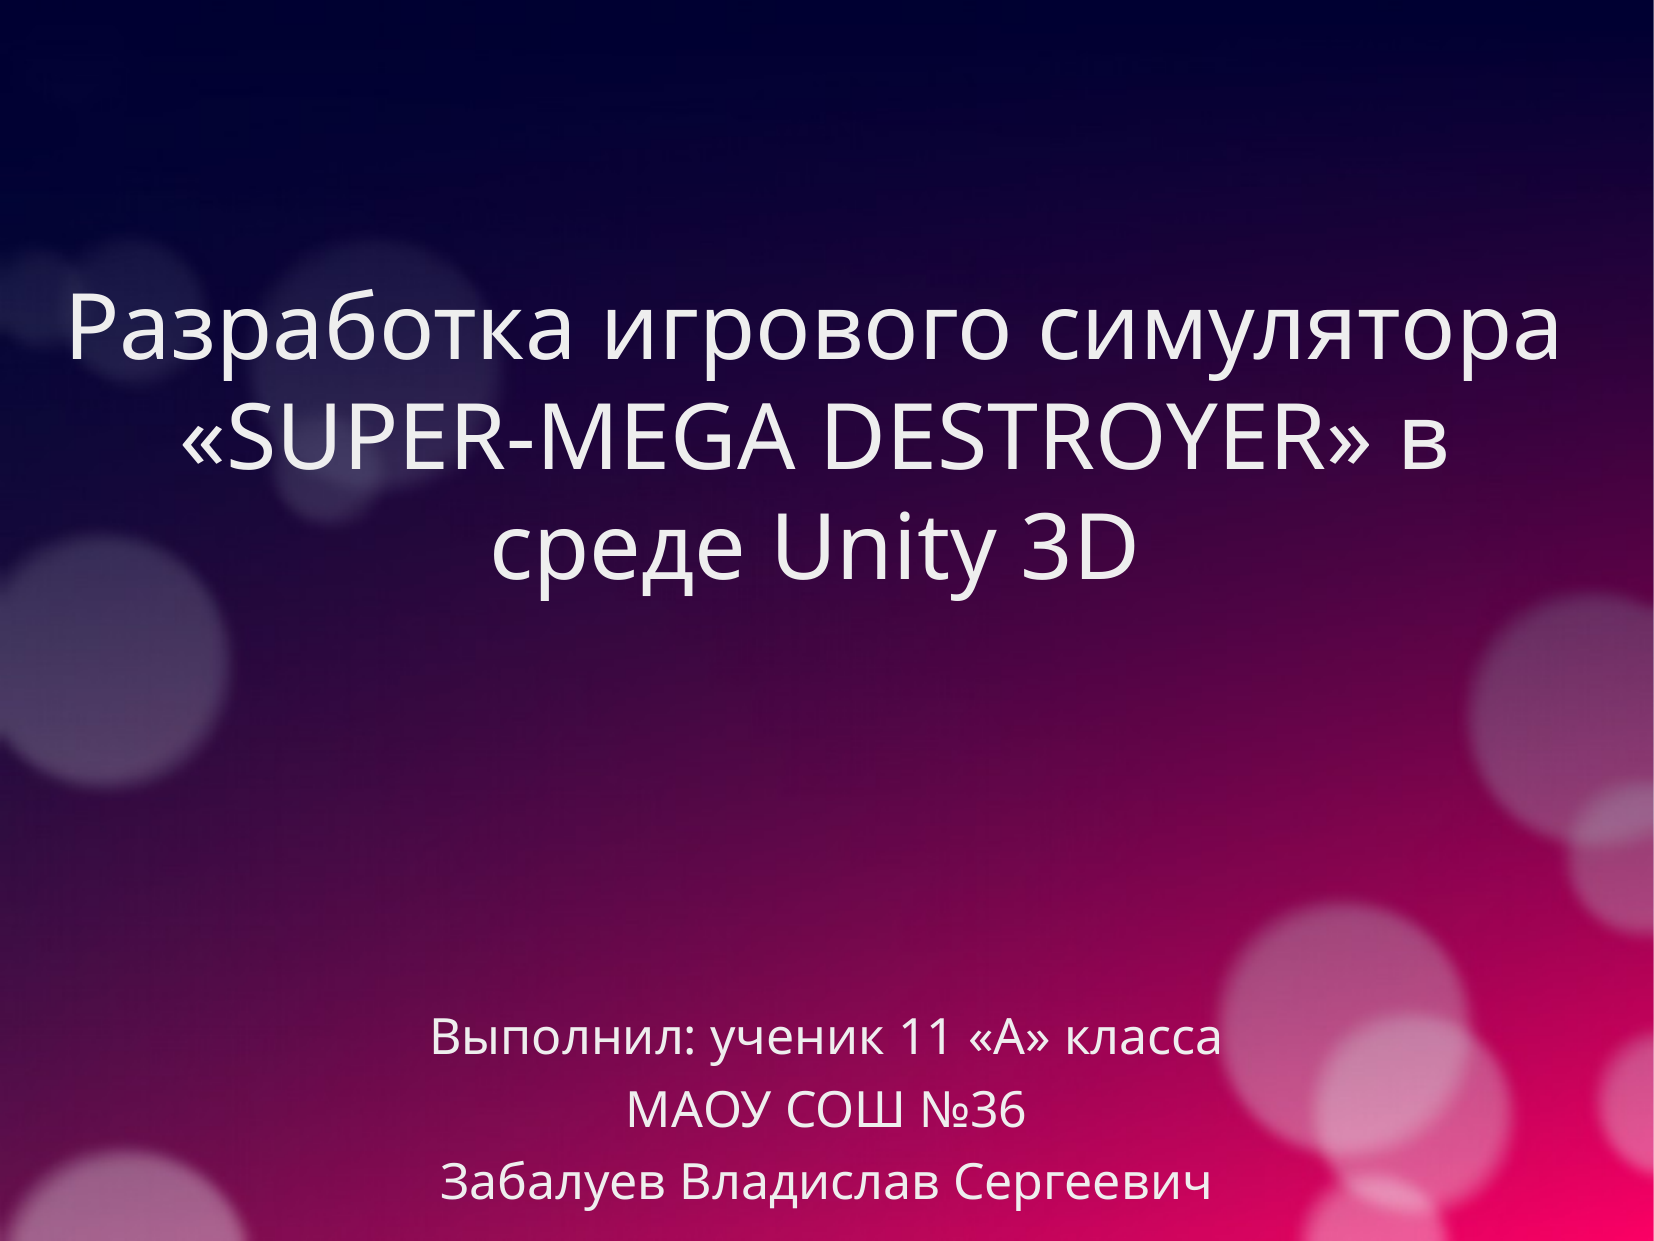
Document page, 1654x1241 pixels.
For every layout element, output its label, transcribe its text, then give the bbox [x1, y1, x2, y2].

title Разработка игрового симулятора «SUPER-MEGA DESTROYER» в среде Unity 3D [47, 277, 1583, 589]
subtitle Выполнил: ученик 11 «А» класса МАОУ СОШ №36 Забалуев Владислав Сергеевич [82, 974, 1571, 1241]
picture [0, 0, 1654, 1241]
